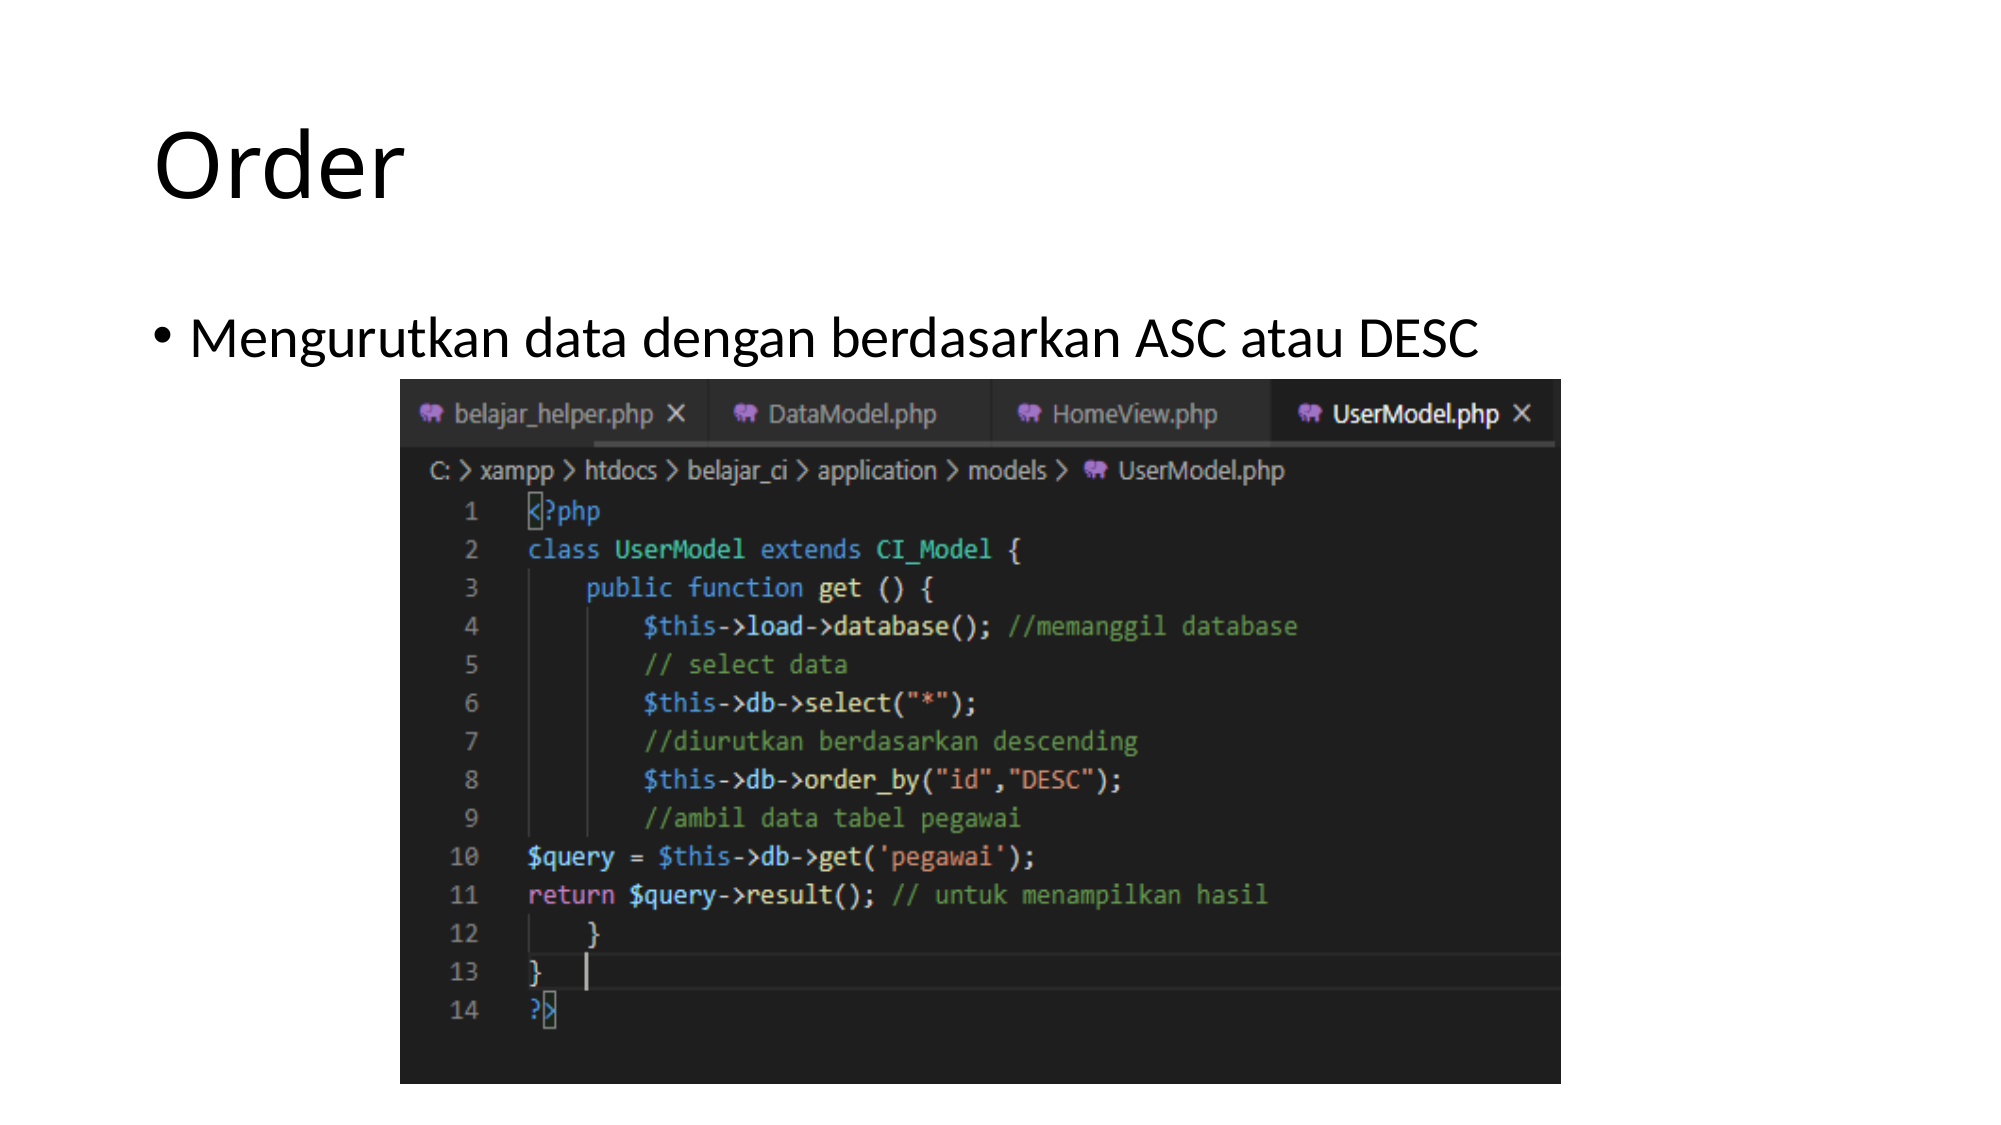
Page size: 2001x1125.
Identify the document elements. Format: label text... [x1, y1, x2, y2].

list Mengurutkan data dengan berdasarkan ASC atau DESC [137, 299, 1863, 1014]
picture [400, 379, 1561, 1084]
title Order [137, 59, 1863, 278]
